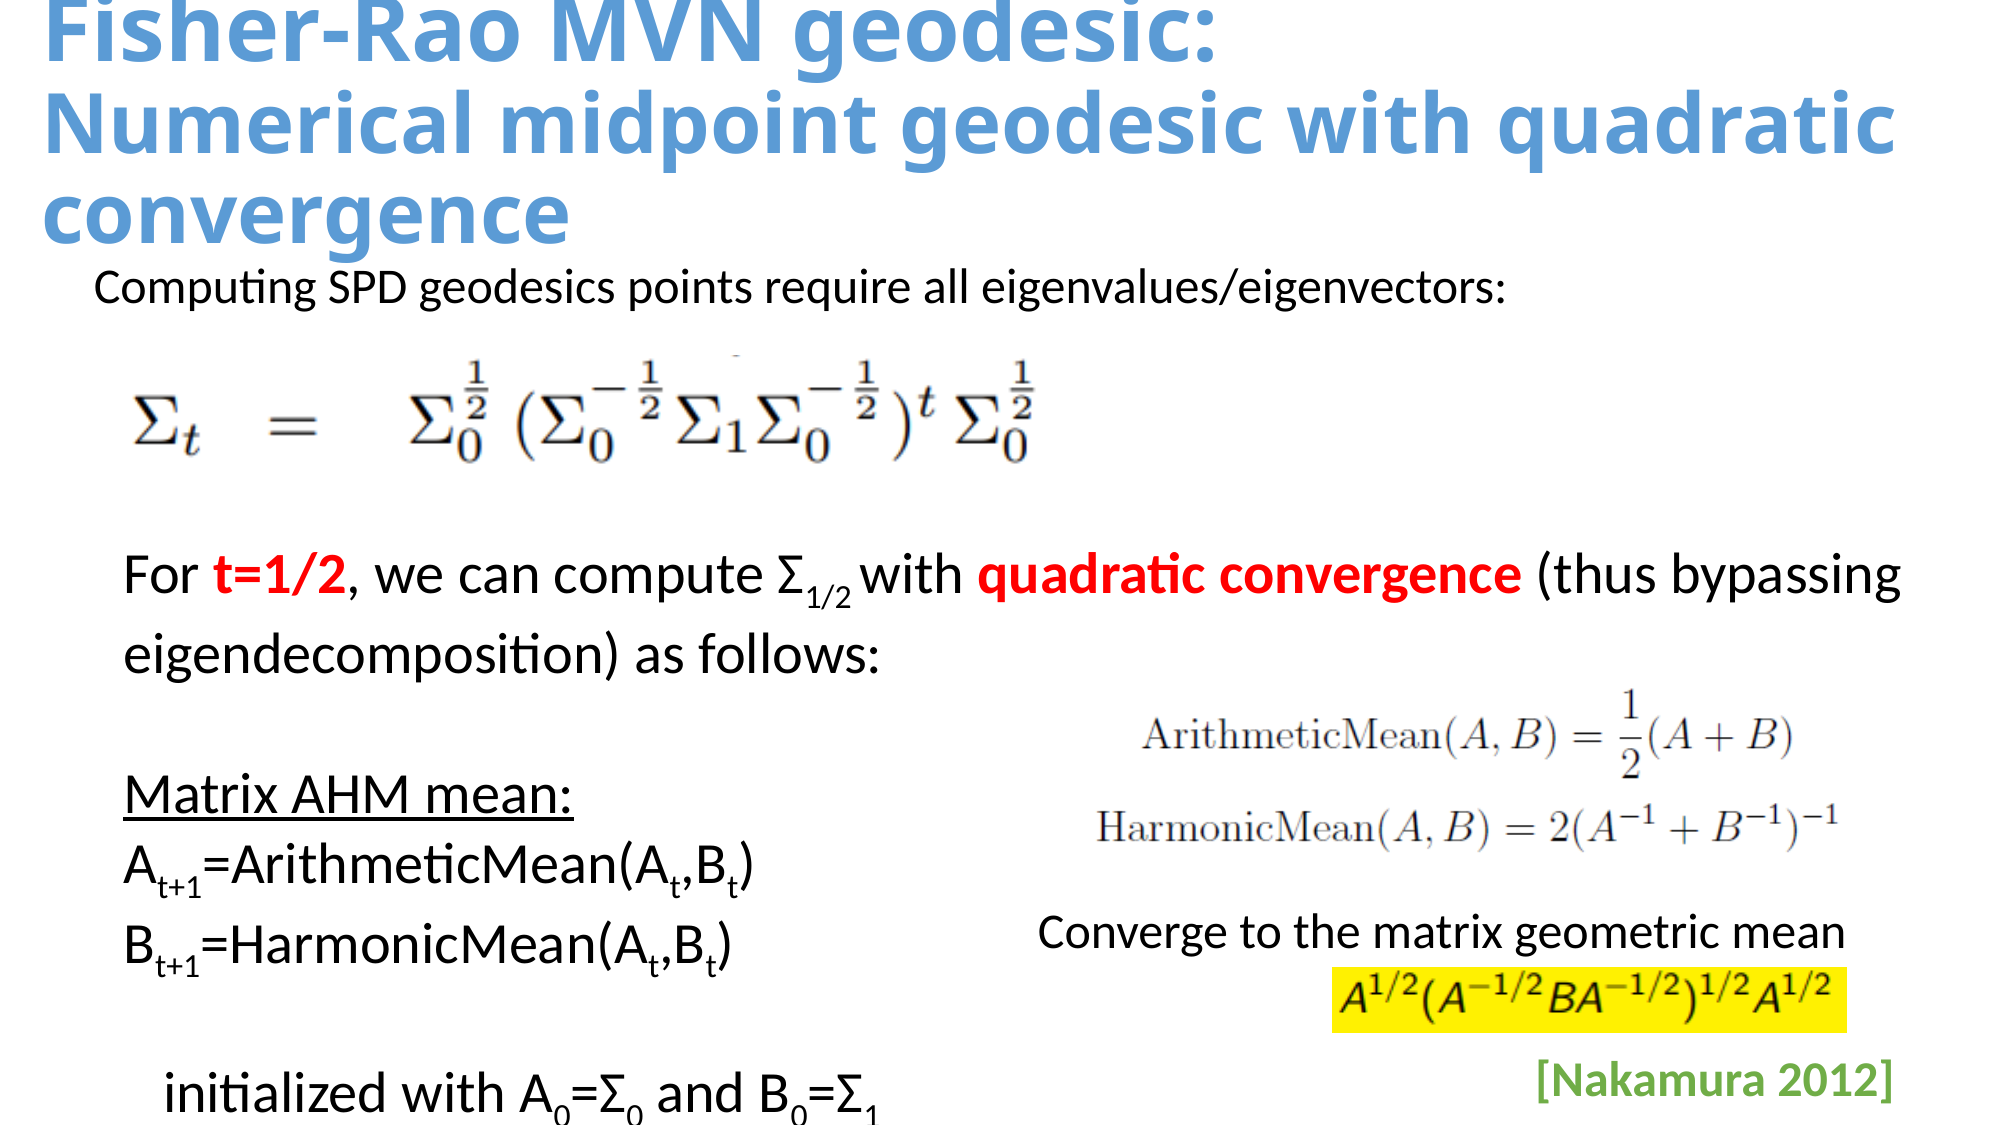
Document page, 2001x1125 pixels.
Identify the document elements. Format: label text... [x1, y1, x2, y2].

title Fisher-Rao MVN geodesic: Numerical midpoint geodesic with quadratic convergence [26, 12, 2000, 231]
picture [1077, 670, 1872, 890]
text_box Converge to the matrix geometric mean [1023, 890, 1862, 966]
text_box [116, 355, 1047, 495]
text_box For t=1/2, we can compute Σ1/2 with quadratic convergence (thus bypassing eigendecomposition) as follows: Matrix AHM mean: At+1=ArithmeticMean(At,Bt) Bt+1=HarmonicMean(At,Bt) initialized with A0=Σ0 and B0=Σ1 [108, 528, 1931, 1125]
text_box Computing SPD geodesics points require all eigenvalues/eigenvectors: [79, 246, 1524, 322]
picture [1332, 967, 1847, 1034]
